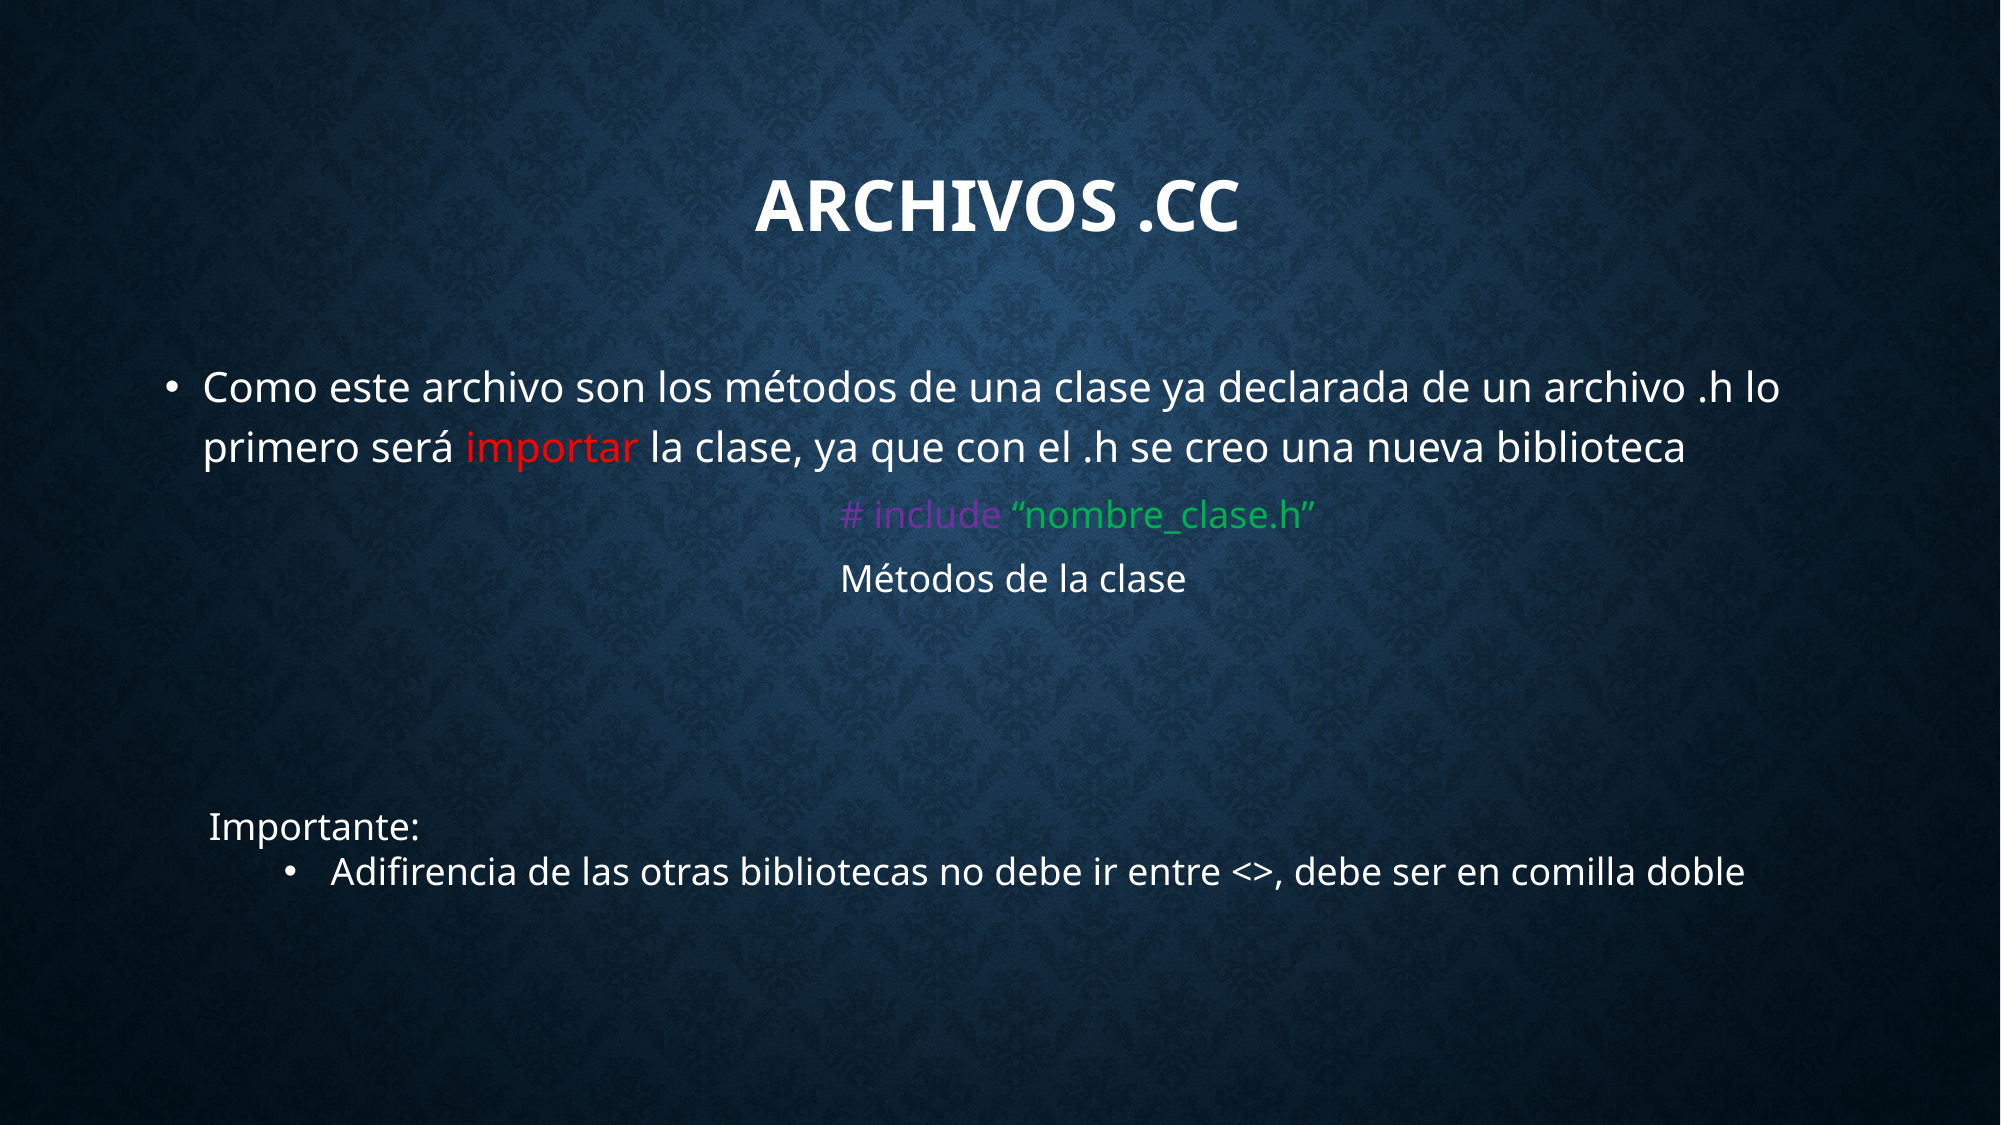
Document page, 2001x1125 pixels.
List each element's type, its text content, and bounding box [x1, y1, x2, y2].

list Como este archivo son los métodos de una clase ya declarada de un archivo .h lo primero será importar la clase, ya que con el .h se creo una nueva biblioteca # include “nombre_clase.h” Métodos de la clase [149, 343, 1849, 950]
text_box Importante: Adifirencia de las otras bibliotecas no debe ir entre <>, debe ser en comilla doble [194, 795, 1846, 901]
title Archivos .cc [149, 99, 1849, 318]
